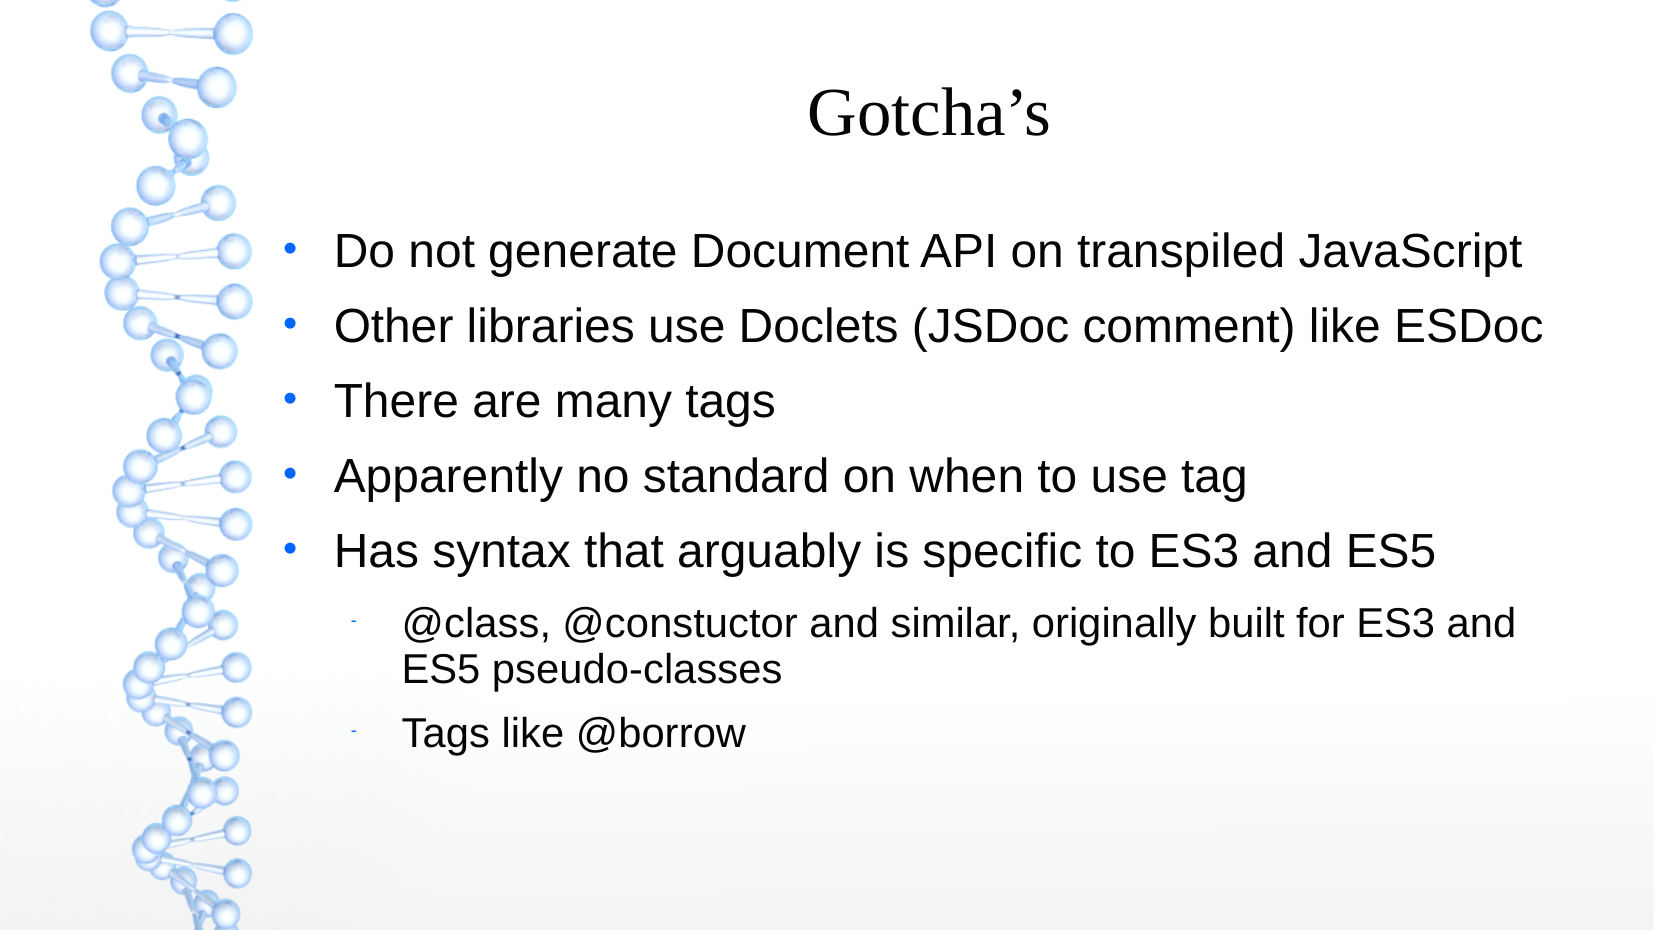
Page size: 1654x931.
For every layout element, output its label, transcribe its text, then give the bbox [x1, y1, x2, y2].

text_box Gotcha’s [265, 35, 1594, 189]
picture [0, 0, 1654, 930]
text_box Do not generate Document API on transpiled JavaScript Other libraries use Doclets (JSDoc comment) like ESDoc There are many tags Apparently no standard on when to use tag Has syntax that arguably is specific to ES3 and ES5 @class, @constuctor and similar, originally built for ES3 and ES5 pseudo-classes Tags like @borrow [265, 224, 1594, 764]
